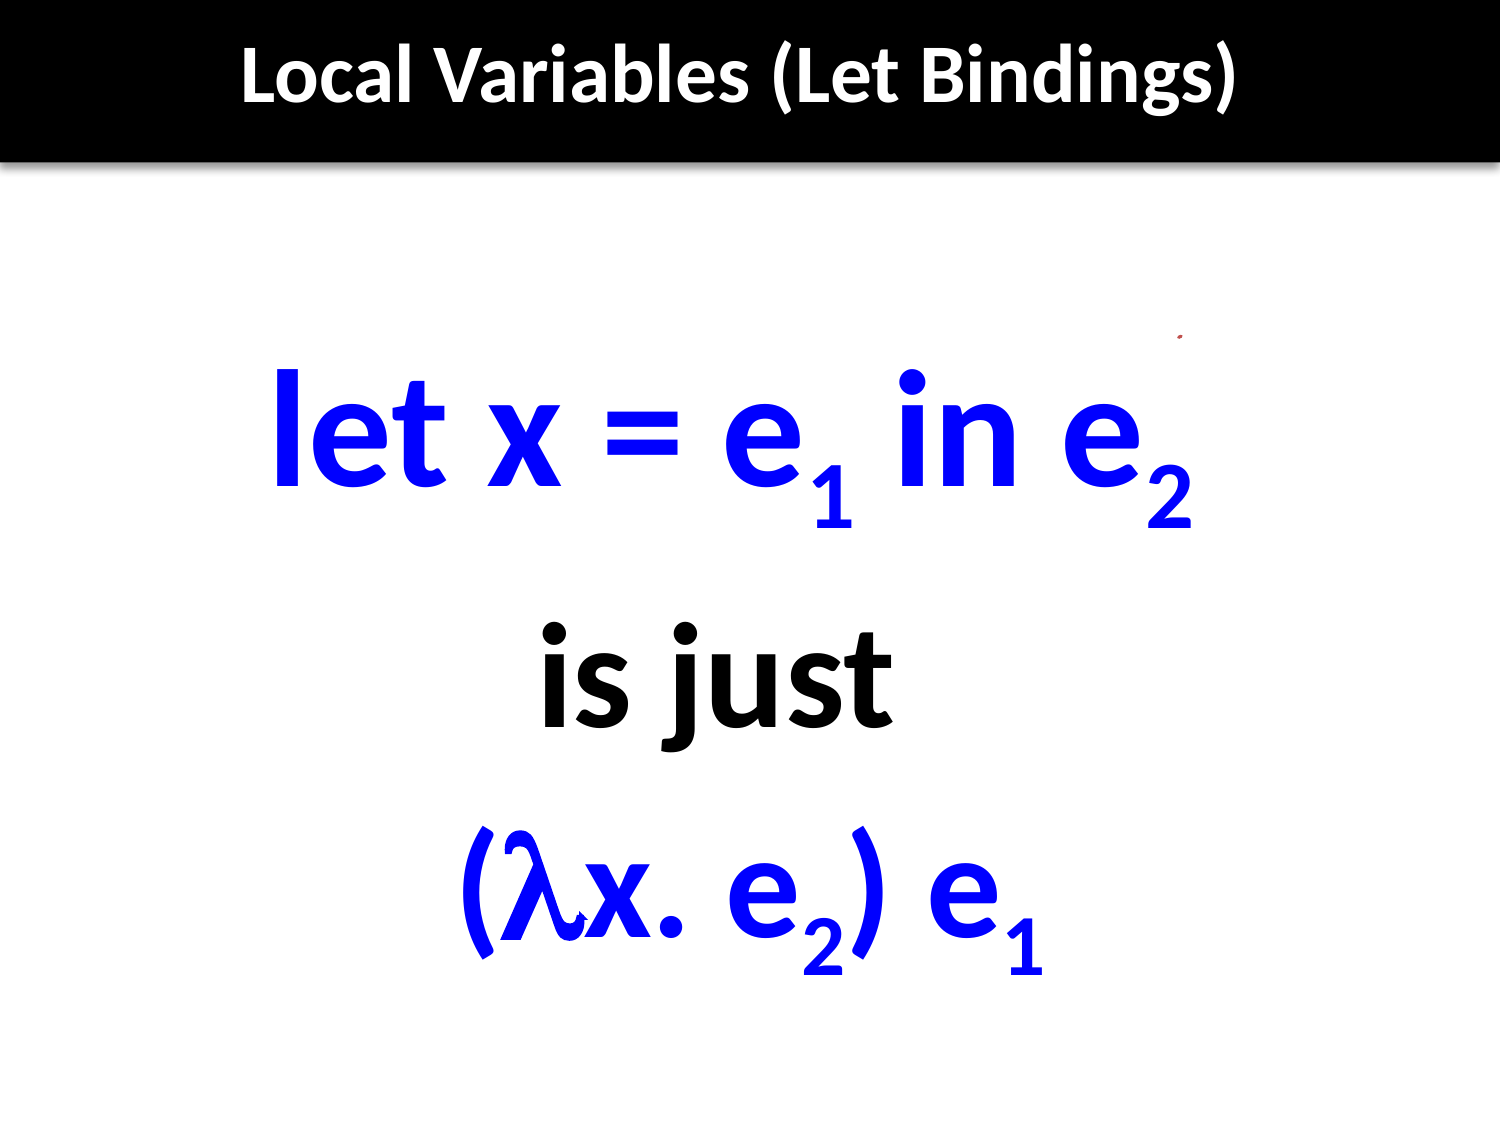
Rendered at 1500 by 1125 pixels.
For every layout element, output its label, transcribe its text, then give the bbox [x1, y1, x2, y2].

list let x = e1 in e2 is just (x. e2) e1 [75, 312, 1425, 910]
title Local Variables (Let Bindings) [75, 11, 1425, 200]
